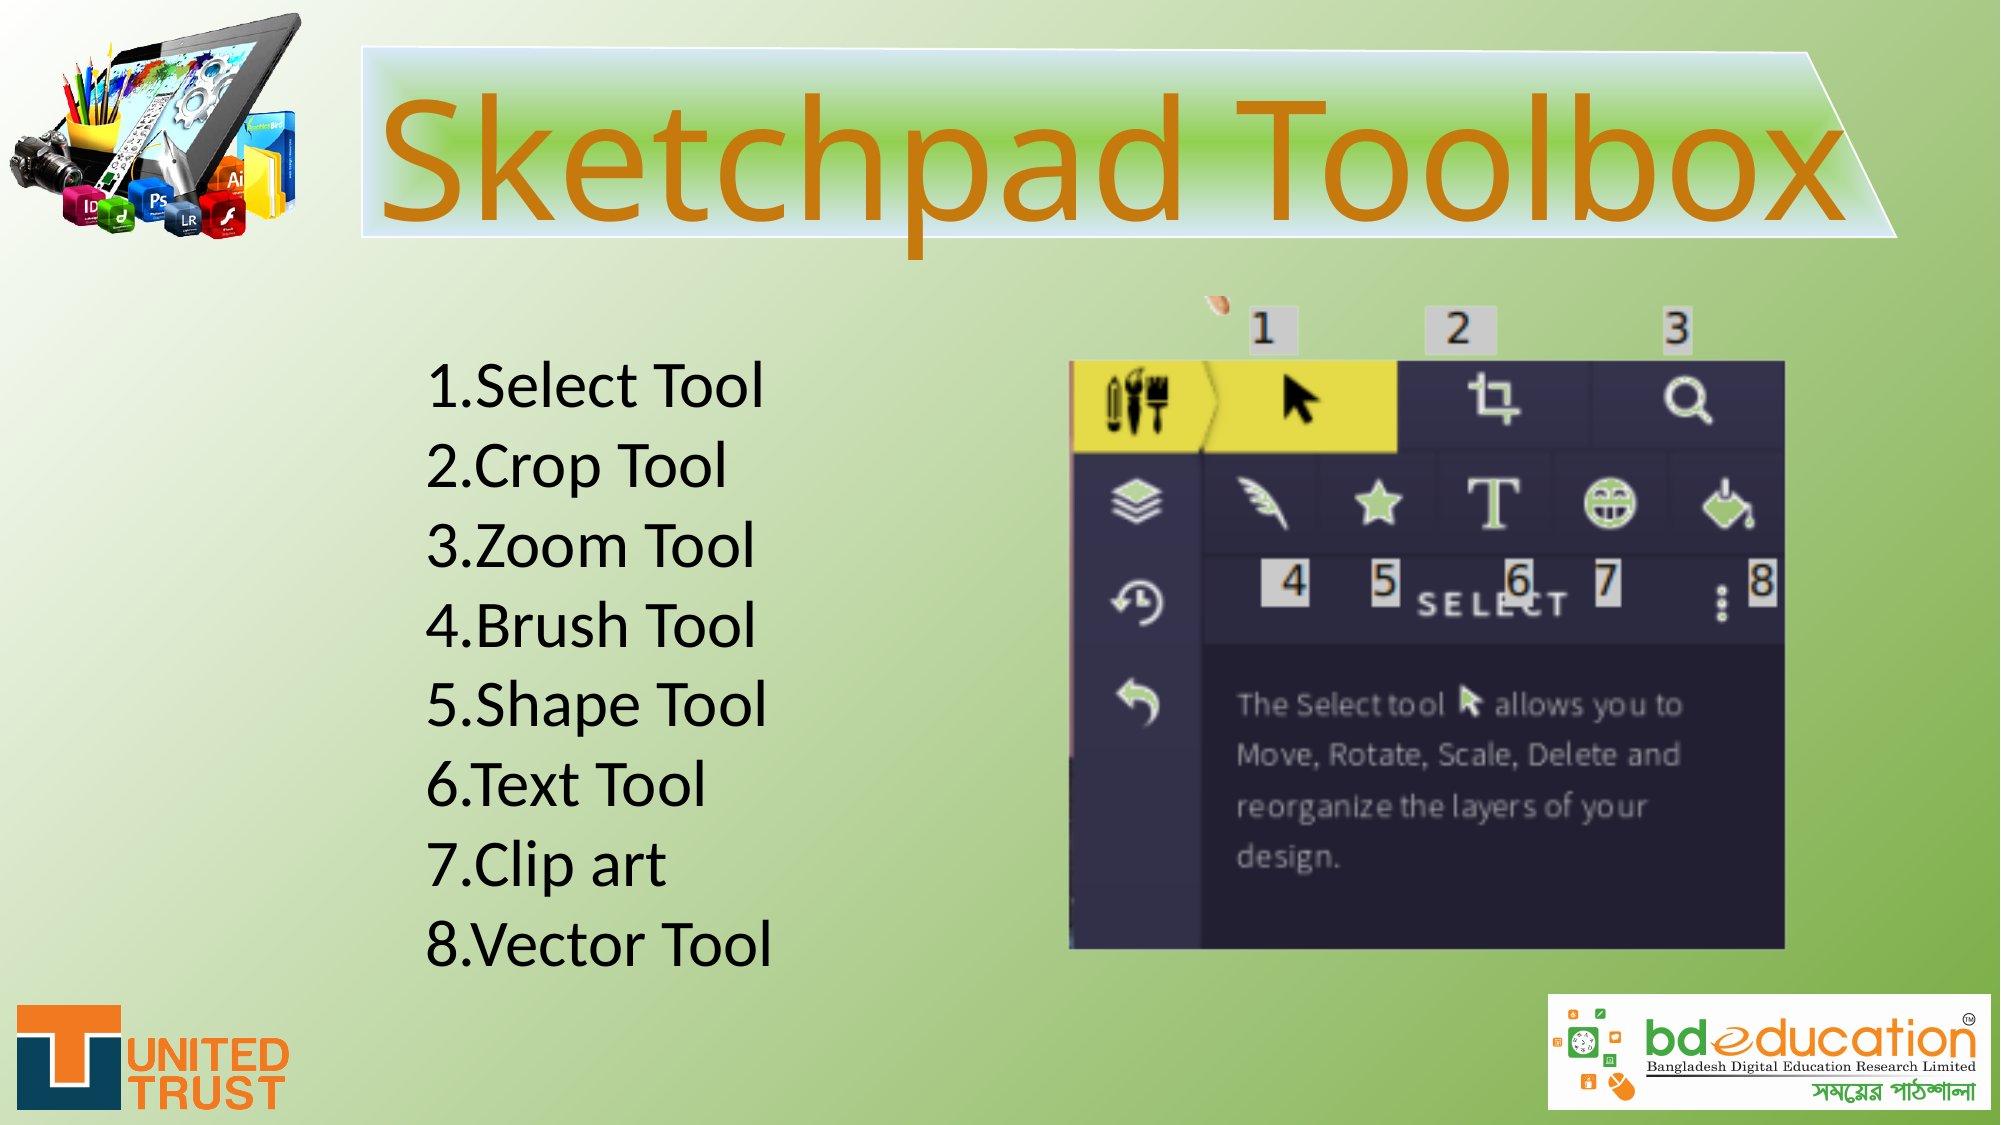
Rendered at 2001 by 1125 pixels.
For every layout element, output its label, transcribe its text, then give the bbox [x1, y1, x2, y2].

text_box 1.Select Tool 2.Crop Tool 3.Zoom Tool 4.Brush Tool 5.Shape Tool 6.Text Tool 7.Clip art 8.Vector Tool [410, 333, 894, 988]
picture [17, 1005, 289, 1110]
text_box Sketchpad Toolbox [361, 46, 1922, 262]
picture [0, 7, 309, 249]
picture [1548, 994, 1991, 1110]
picture [990, 296, 1863, 962]
